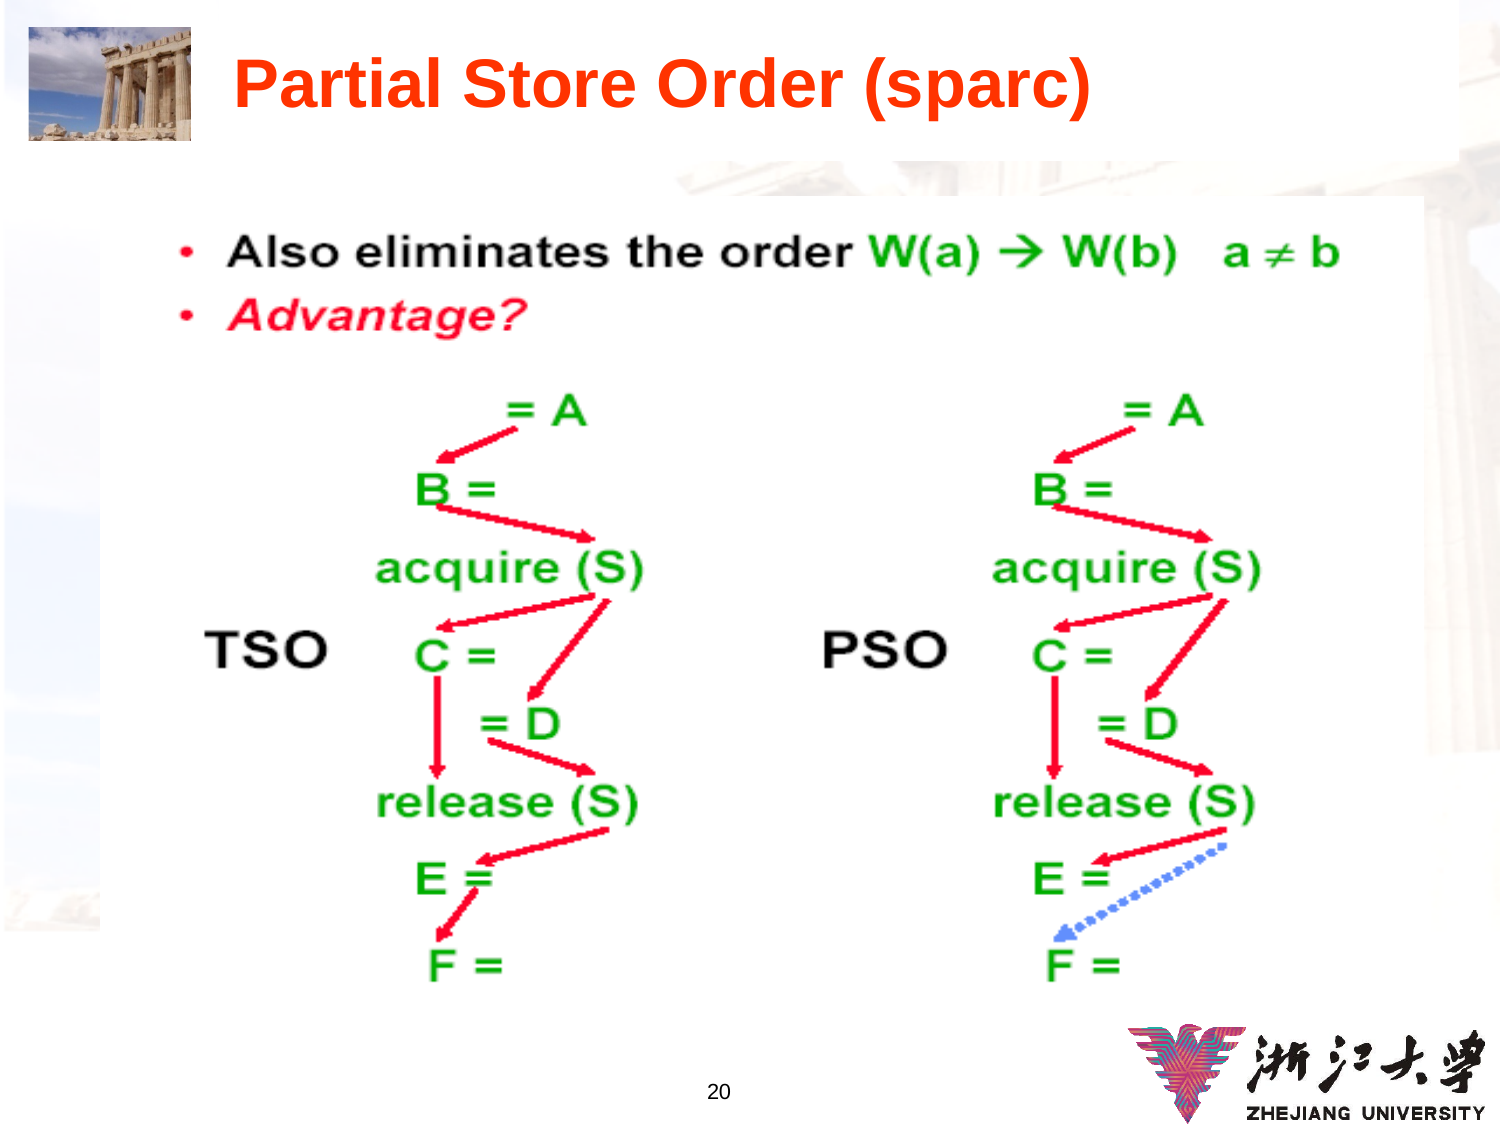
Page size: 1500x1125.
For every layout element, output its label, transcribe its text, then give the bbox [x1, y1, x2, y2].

title Partial Store Order (sparc) [218, 0, 1459, 161]
picture [0, 0, 1500, 1125]
